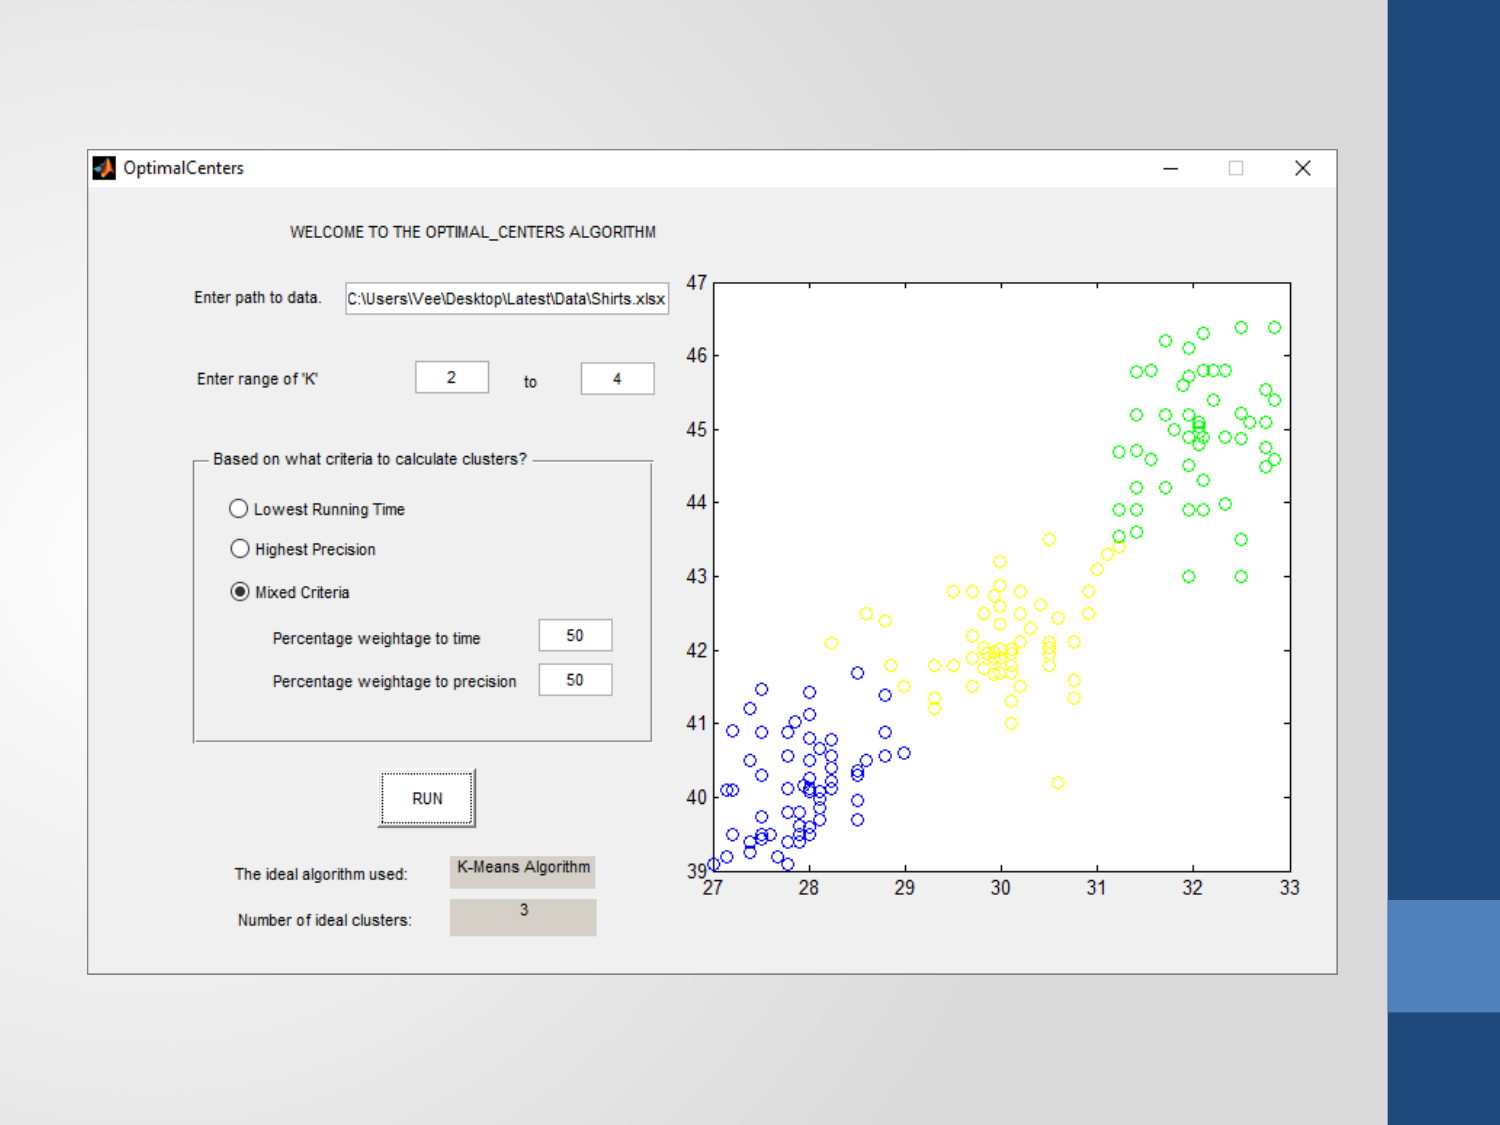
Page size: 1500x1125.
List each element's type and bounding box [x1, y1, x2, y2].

picture [86, 149, 1339, 976]
